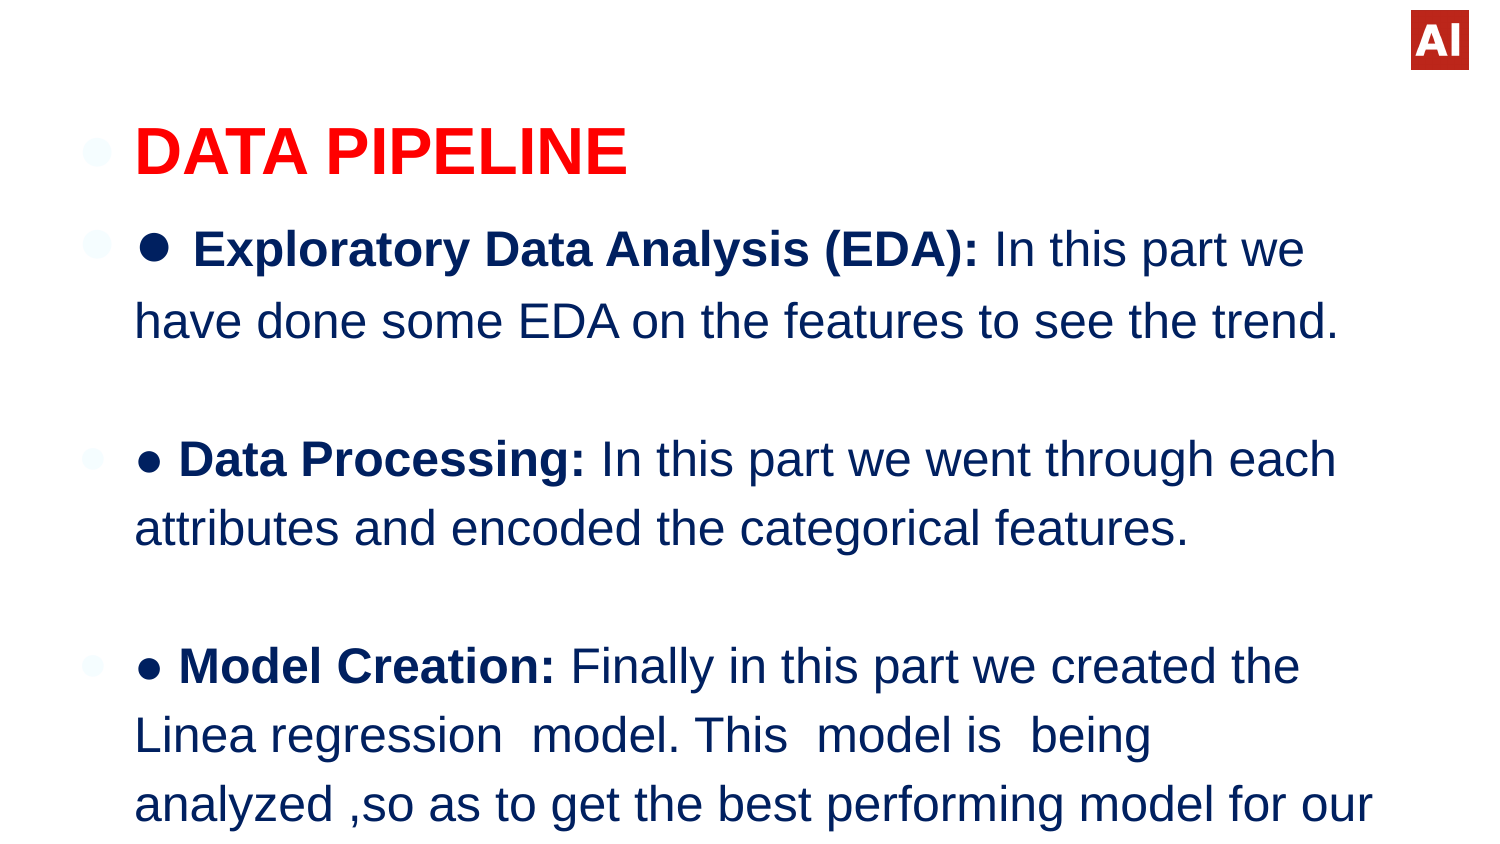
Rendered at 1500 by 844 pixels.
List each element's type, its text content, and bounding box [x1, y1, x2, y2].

list DATA PIPELINE ● Exploratory Data Analysis (EDA): In this part we have done some EDA on the features to see the trend. ● Data Processing: In this part we went through each attributes and encoded the categorical features. ● Model Creation: Finally in this part we created the Linea regression model. This model is being analyzed ,so as to get the best performing model for our project. [44, 80, 1442, 844]
picture [1411, 10, 1469, 70]
